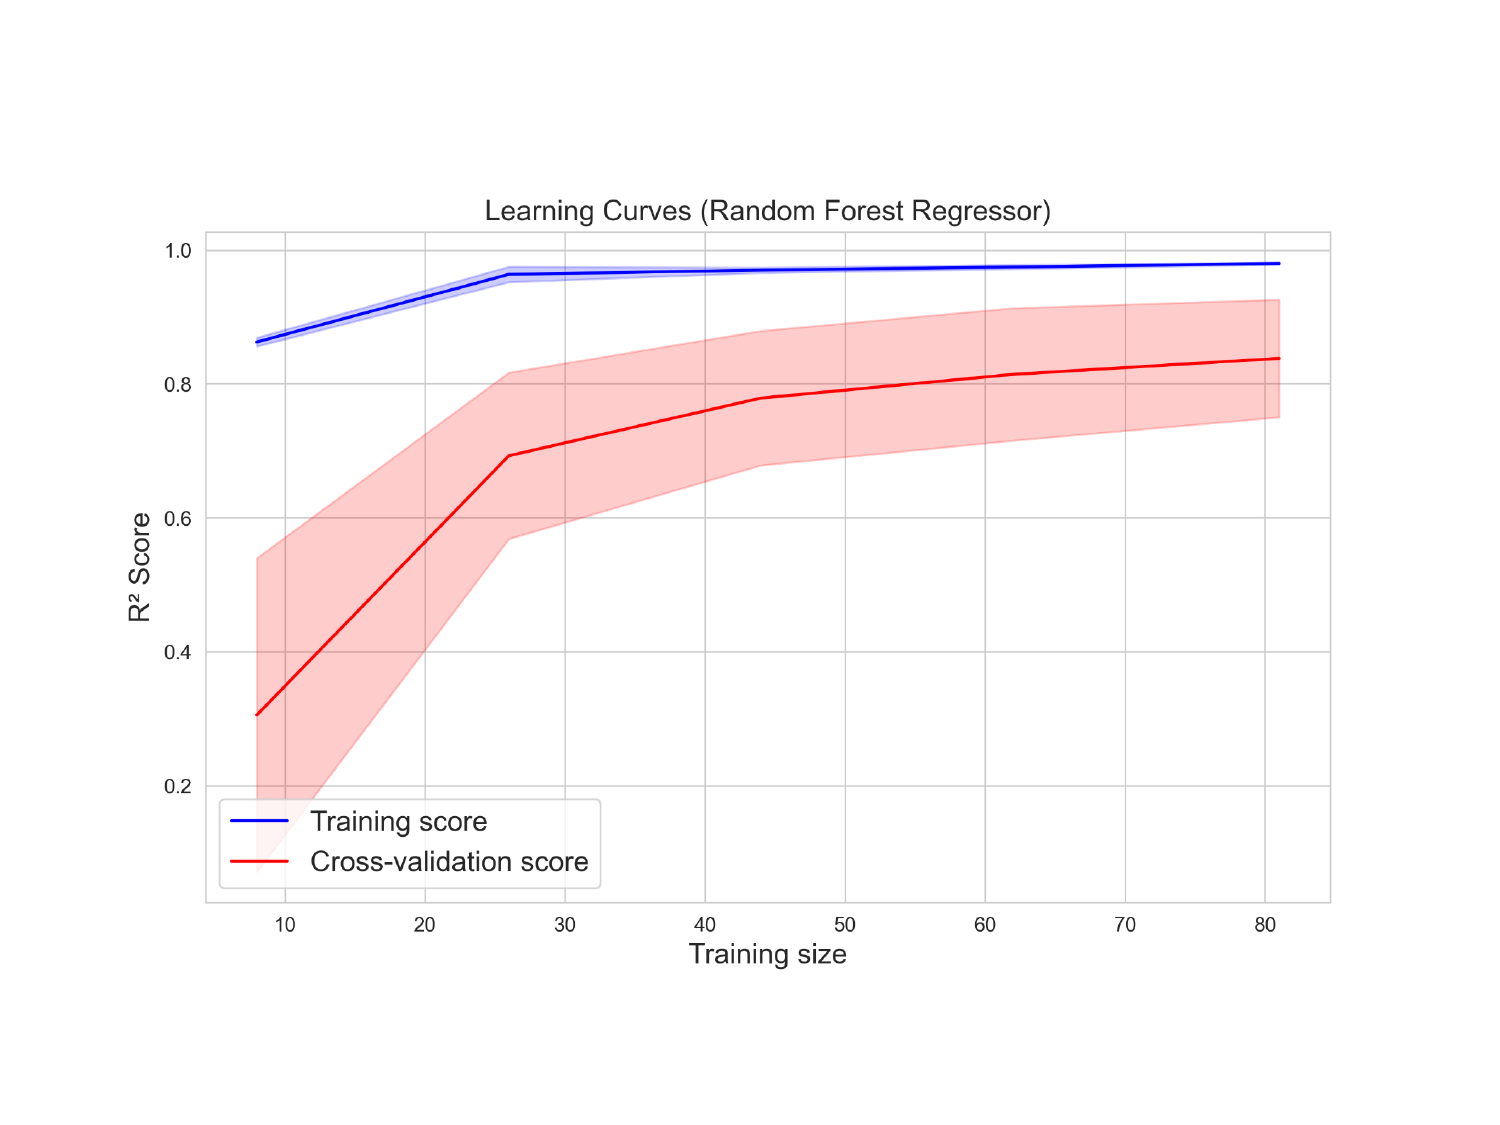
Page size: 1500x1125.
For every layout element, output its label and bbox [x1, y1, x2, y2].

picture [24, 127, 1476, 998]
